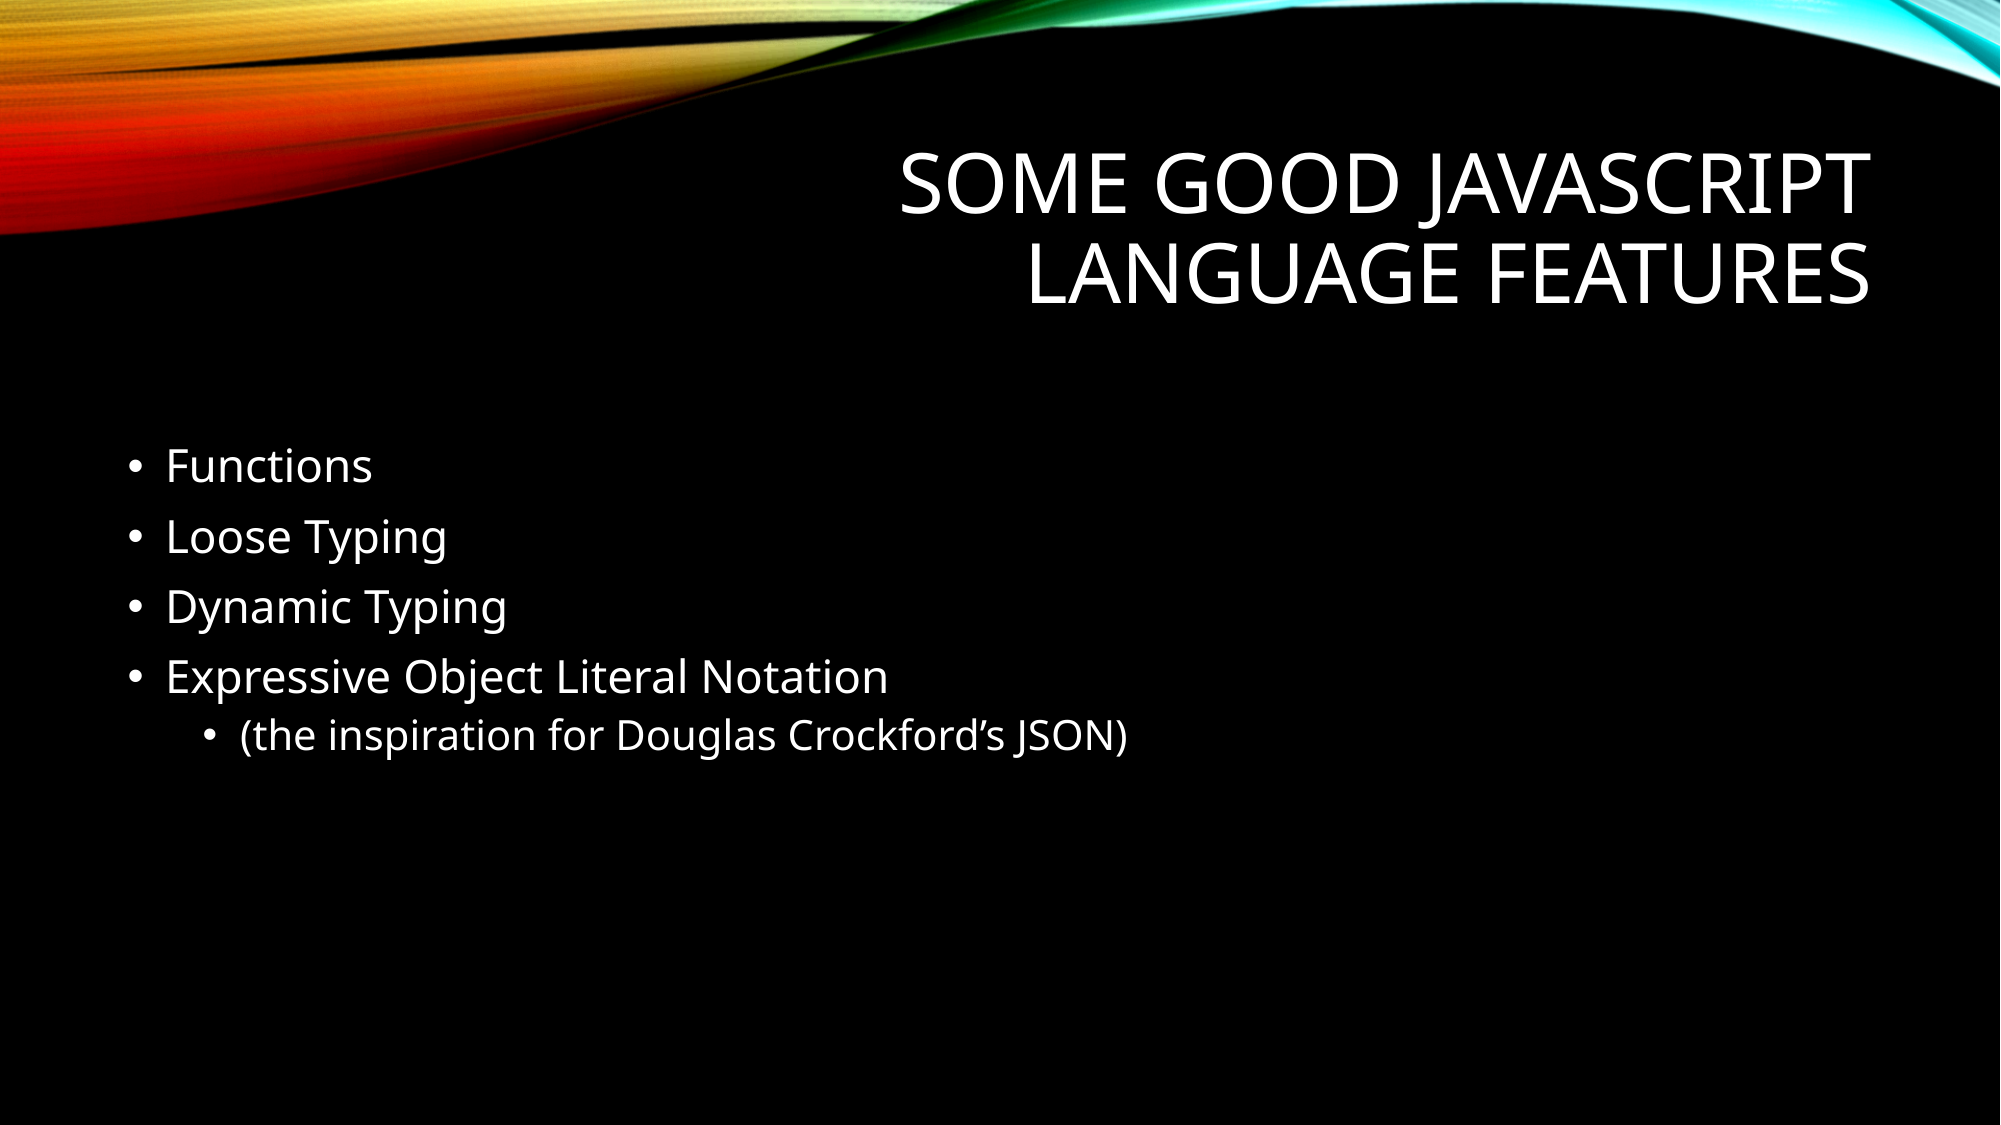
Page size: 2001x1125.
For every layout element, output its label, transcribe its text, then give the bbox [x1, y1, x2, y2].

list Functions Loose Typing Dynamic Typing Expressive Object Literal Notation (the inspiration for Douglas Crockford’s JSON) [112, 360, 1888, 1021]
title Some Good JavaScript Language Features [474, 125, 1888, 338]
picture [0, 0, 2000, 237]
